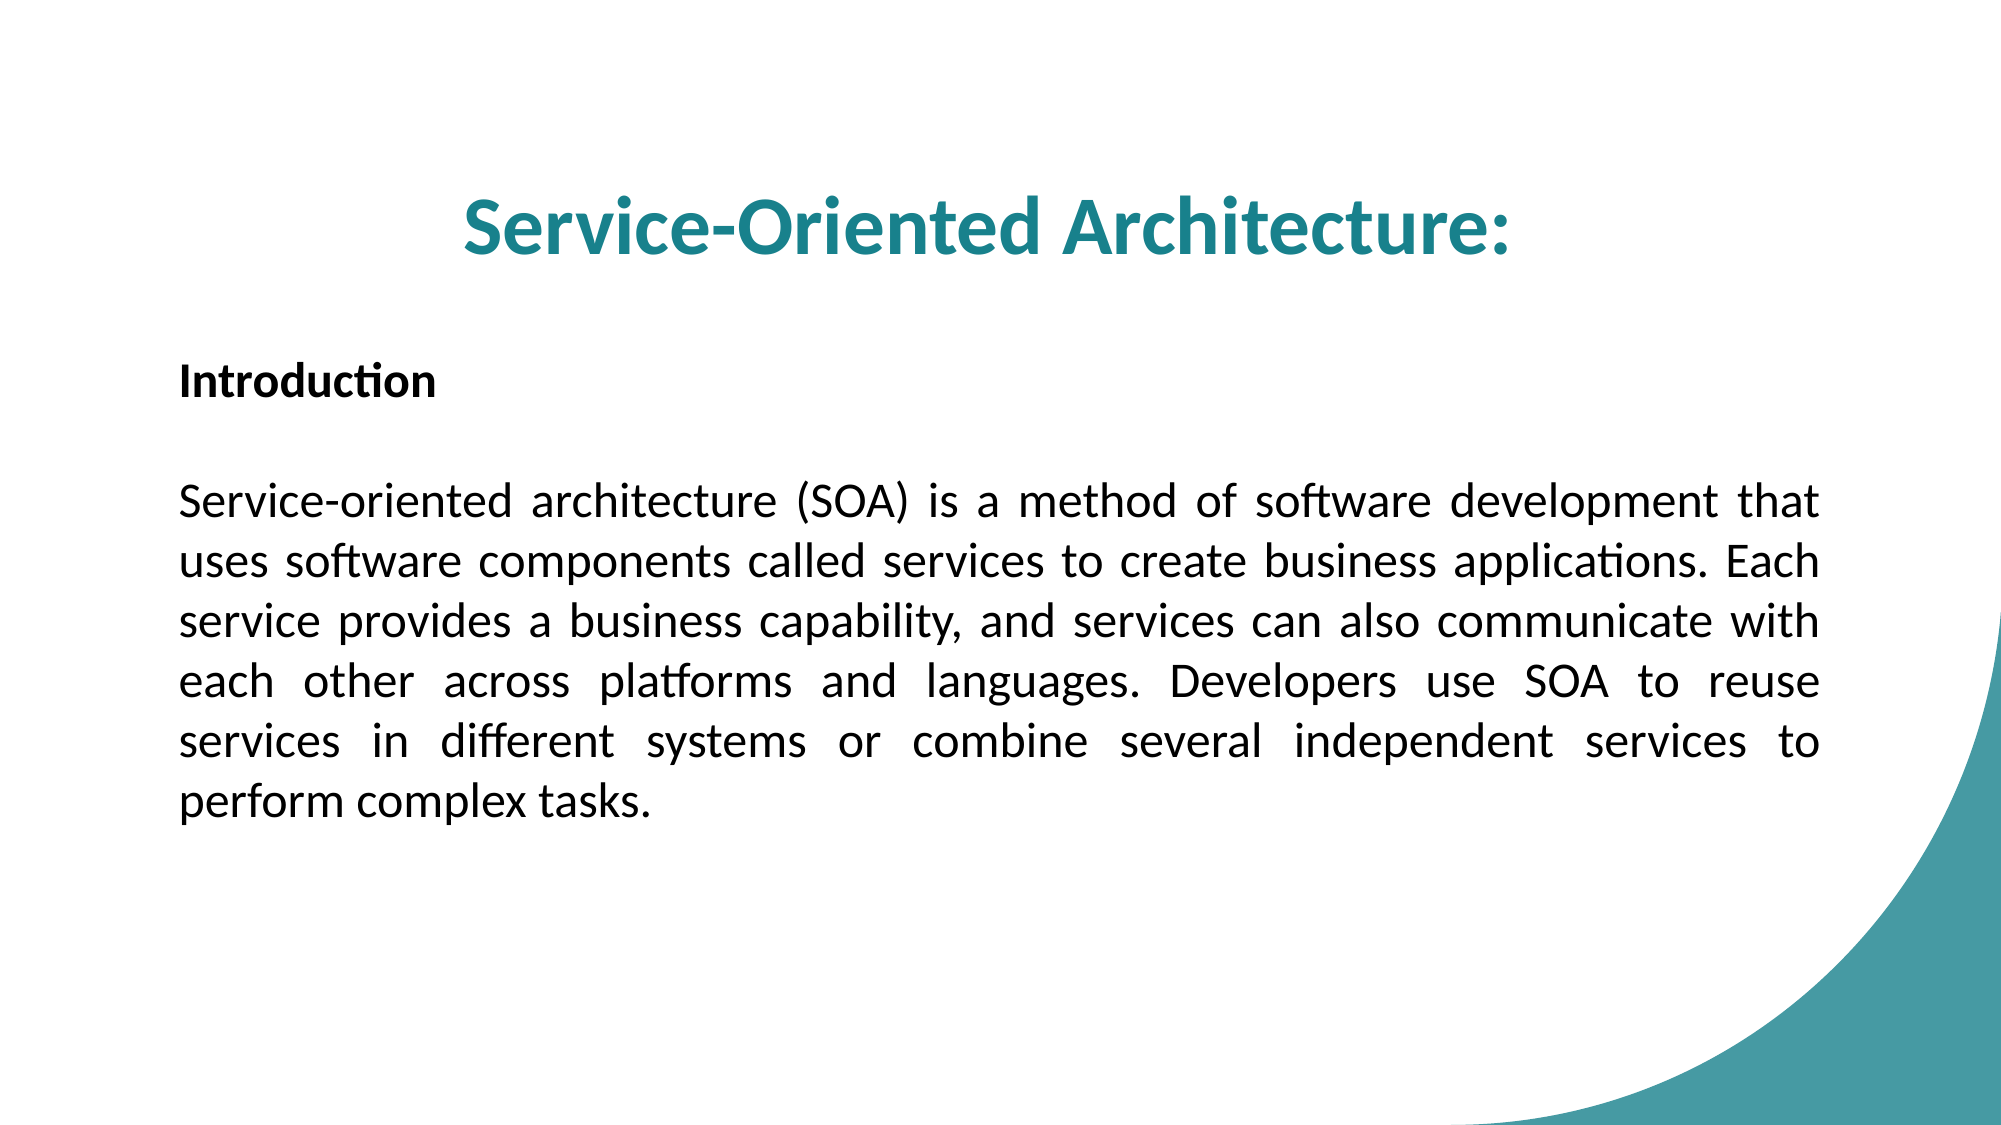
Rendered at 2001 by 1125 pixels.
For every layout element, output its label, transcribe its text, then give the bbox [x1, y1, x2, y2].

text_box Introduction Service-oriented architecture (SOA) is a method of software development that uses software components called services to create business applications. Each service provides a business capability, and services can also communicate with each other across platforms and languages. Developers use SOA to reuse services in different systems or combine several independent services to perform complex tasks. [163, 340, 1837, 836]
title Service-Oriented Architecture: [204, 216, 1600, 340]
